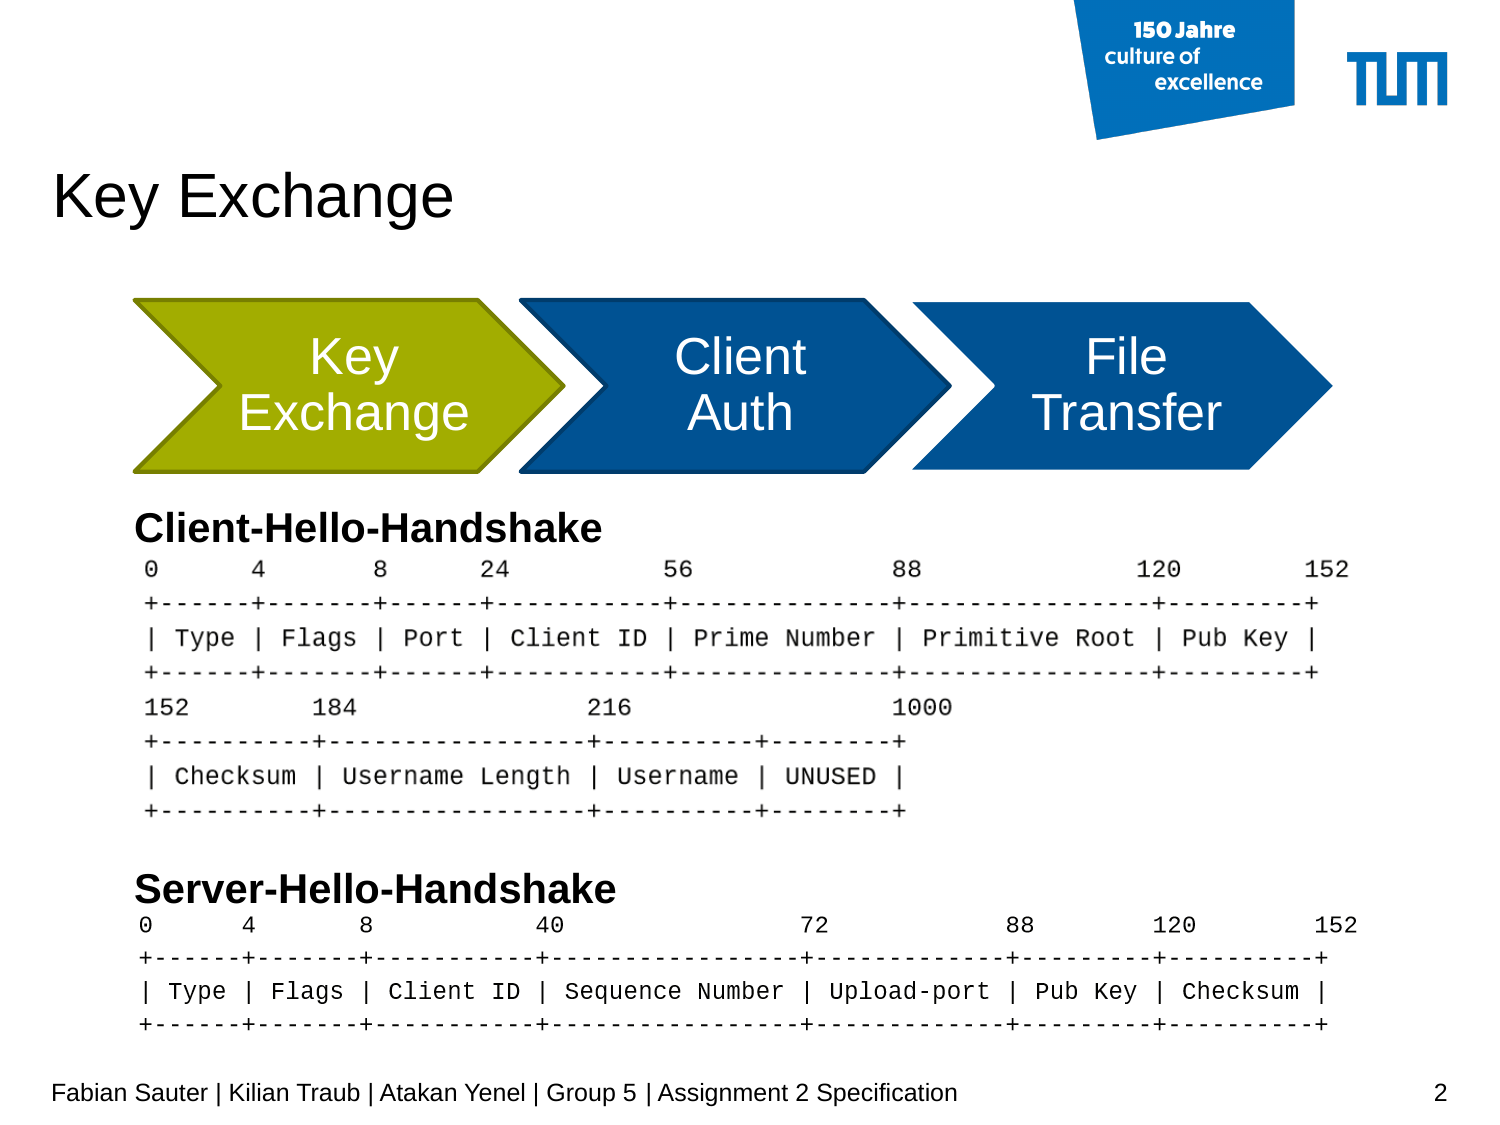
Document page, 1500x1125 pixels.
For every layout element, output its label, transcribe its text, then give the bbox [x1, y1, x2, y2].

picture [1069, 0, 1500, 158]
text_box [133, 263, 1337, 508]
title Key Exchange [52, 162, 1449, 231]
picture [133, 544, 1366, 838]
text_box Client-Hello-Handshake [134, 516, 845, 543]
footer Fabian Sauter | Kilian Traub | Atakan Yenel | Group 5 | Assignment 2 Specification [51, 1061, 1112, 1122]
text_box Server-Hello-Handshake [134, 854, 845, 902]
slide_number 2 [1112, 1061, 1448, 1122]
picture [133, 903, 1366, 1046]
